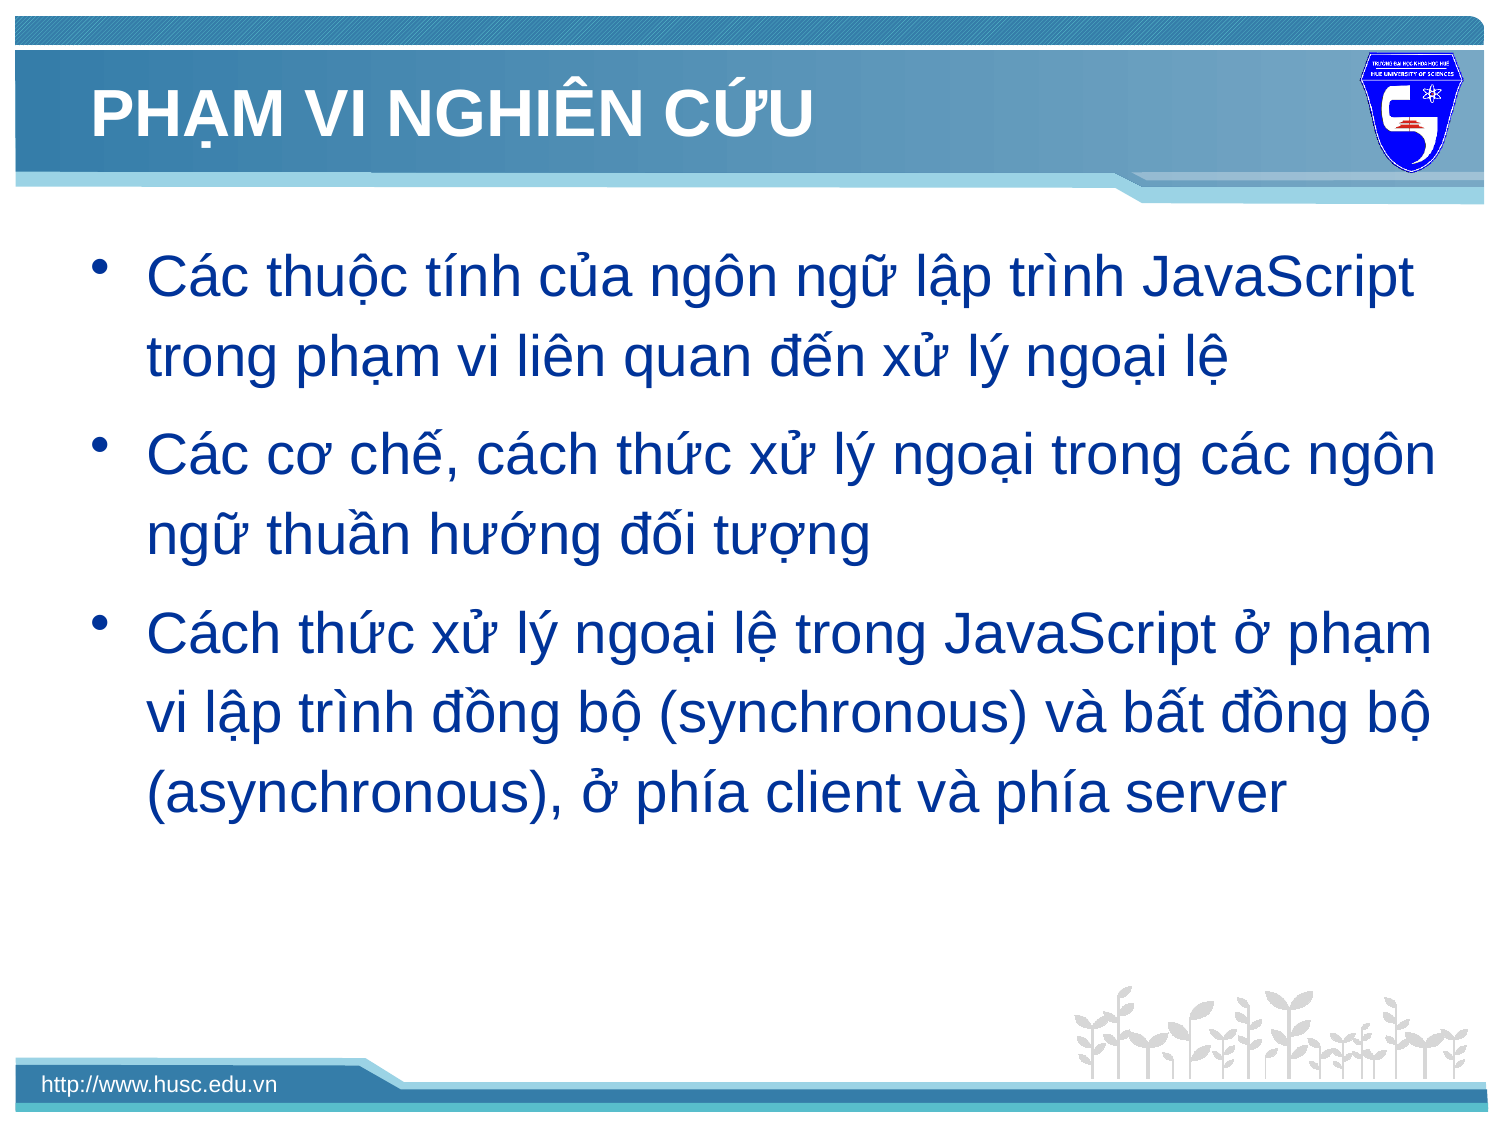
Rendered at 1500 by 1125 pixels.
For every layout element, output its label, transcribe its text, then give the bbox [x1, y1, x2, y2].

picture [1359, 52, 1464, 173]
list Các thuộc tính của ngôn ngữ lập trình JavaScript trong phạm vi liên quan đến xử lý ngoại lệ Các cơ chế, cách thức xử lý ngoại trong các ngôn ngữ thuần hướng đối tượng Cách thức xử lý ngoại lệ trong JavaScript ở phạm vi lập trình đồng bộ (synchronous) và bất đồng bộ (asynchronous), ở phía client và phía server [74, 220, 1464, 1013]
title PHẠM VI NGHIÊN CỨU [74, 38, 1339, 182]
